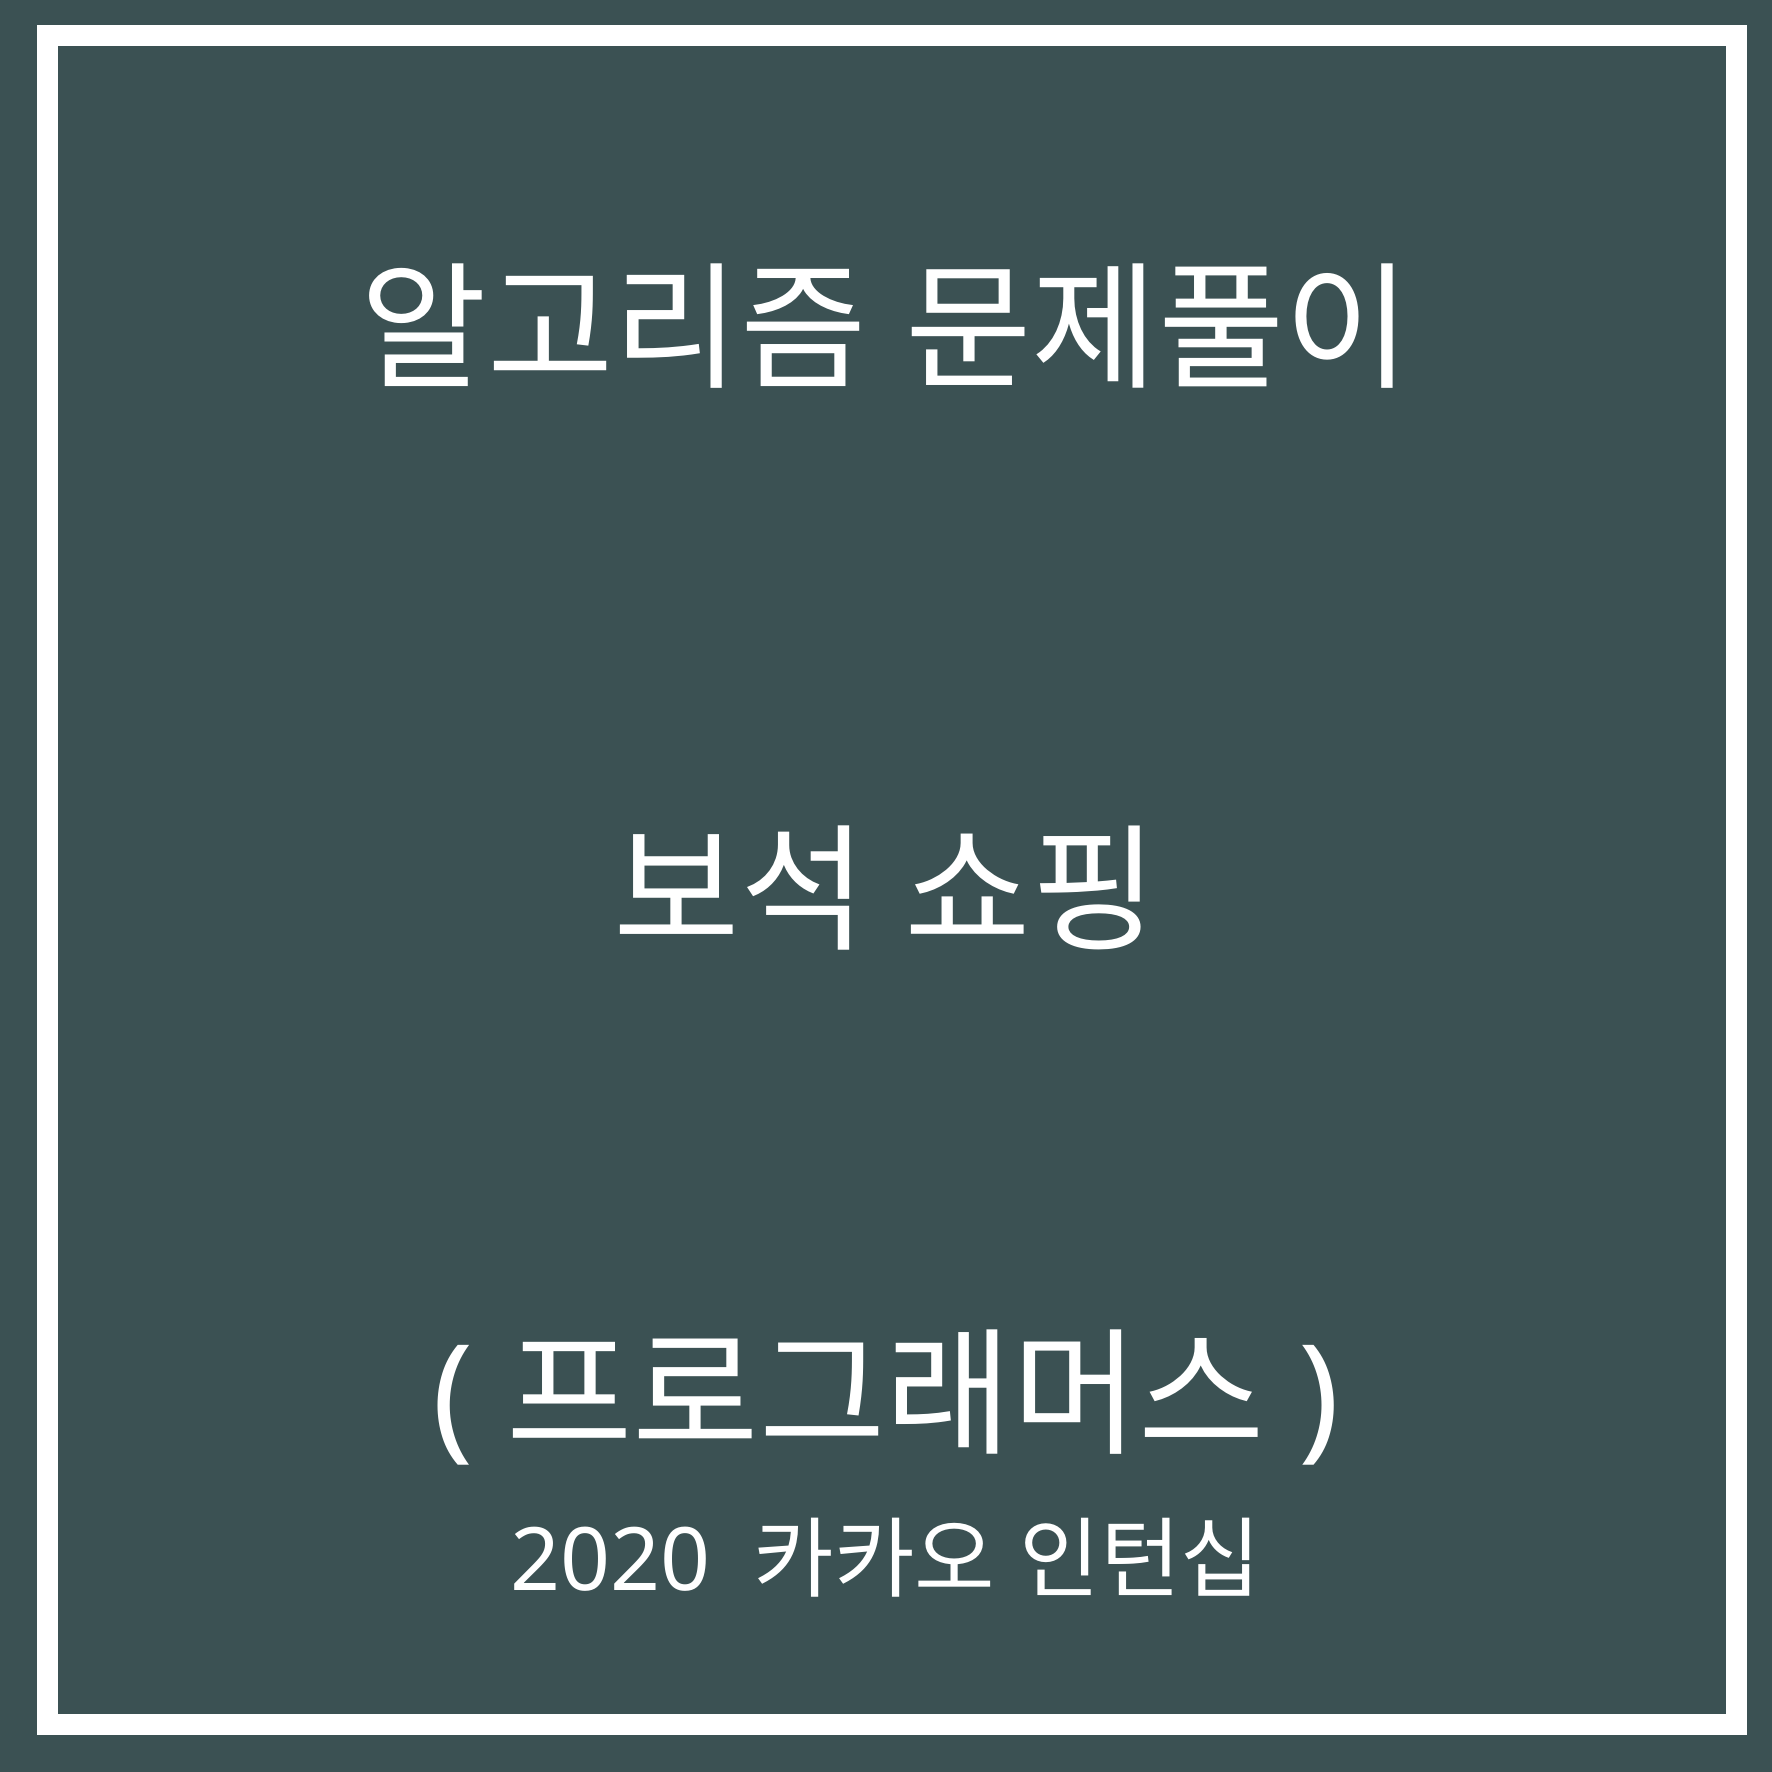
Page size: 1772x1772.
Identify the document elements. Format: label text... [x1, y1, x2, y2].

text_box 알고리즘 문제풀이 [53, 232, 1719, 413]
text_box [0, 975, 1772, 1772]
text_box [45, 33, 1738, 795]
text_box 보석 쇼핑 [0, 795, 1772, 975]
text_box (프로그래머스) 2020 카카오 인턴십 [53, 1249, 1719, 1615]
text_box [0, 0, 1772, 795]
text_box [45, 975, 1738, 1727]
